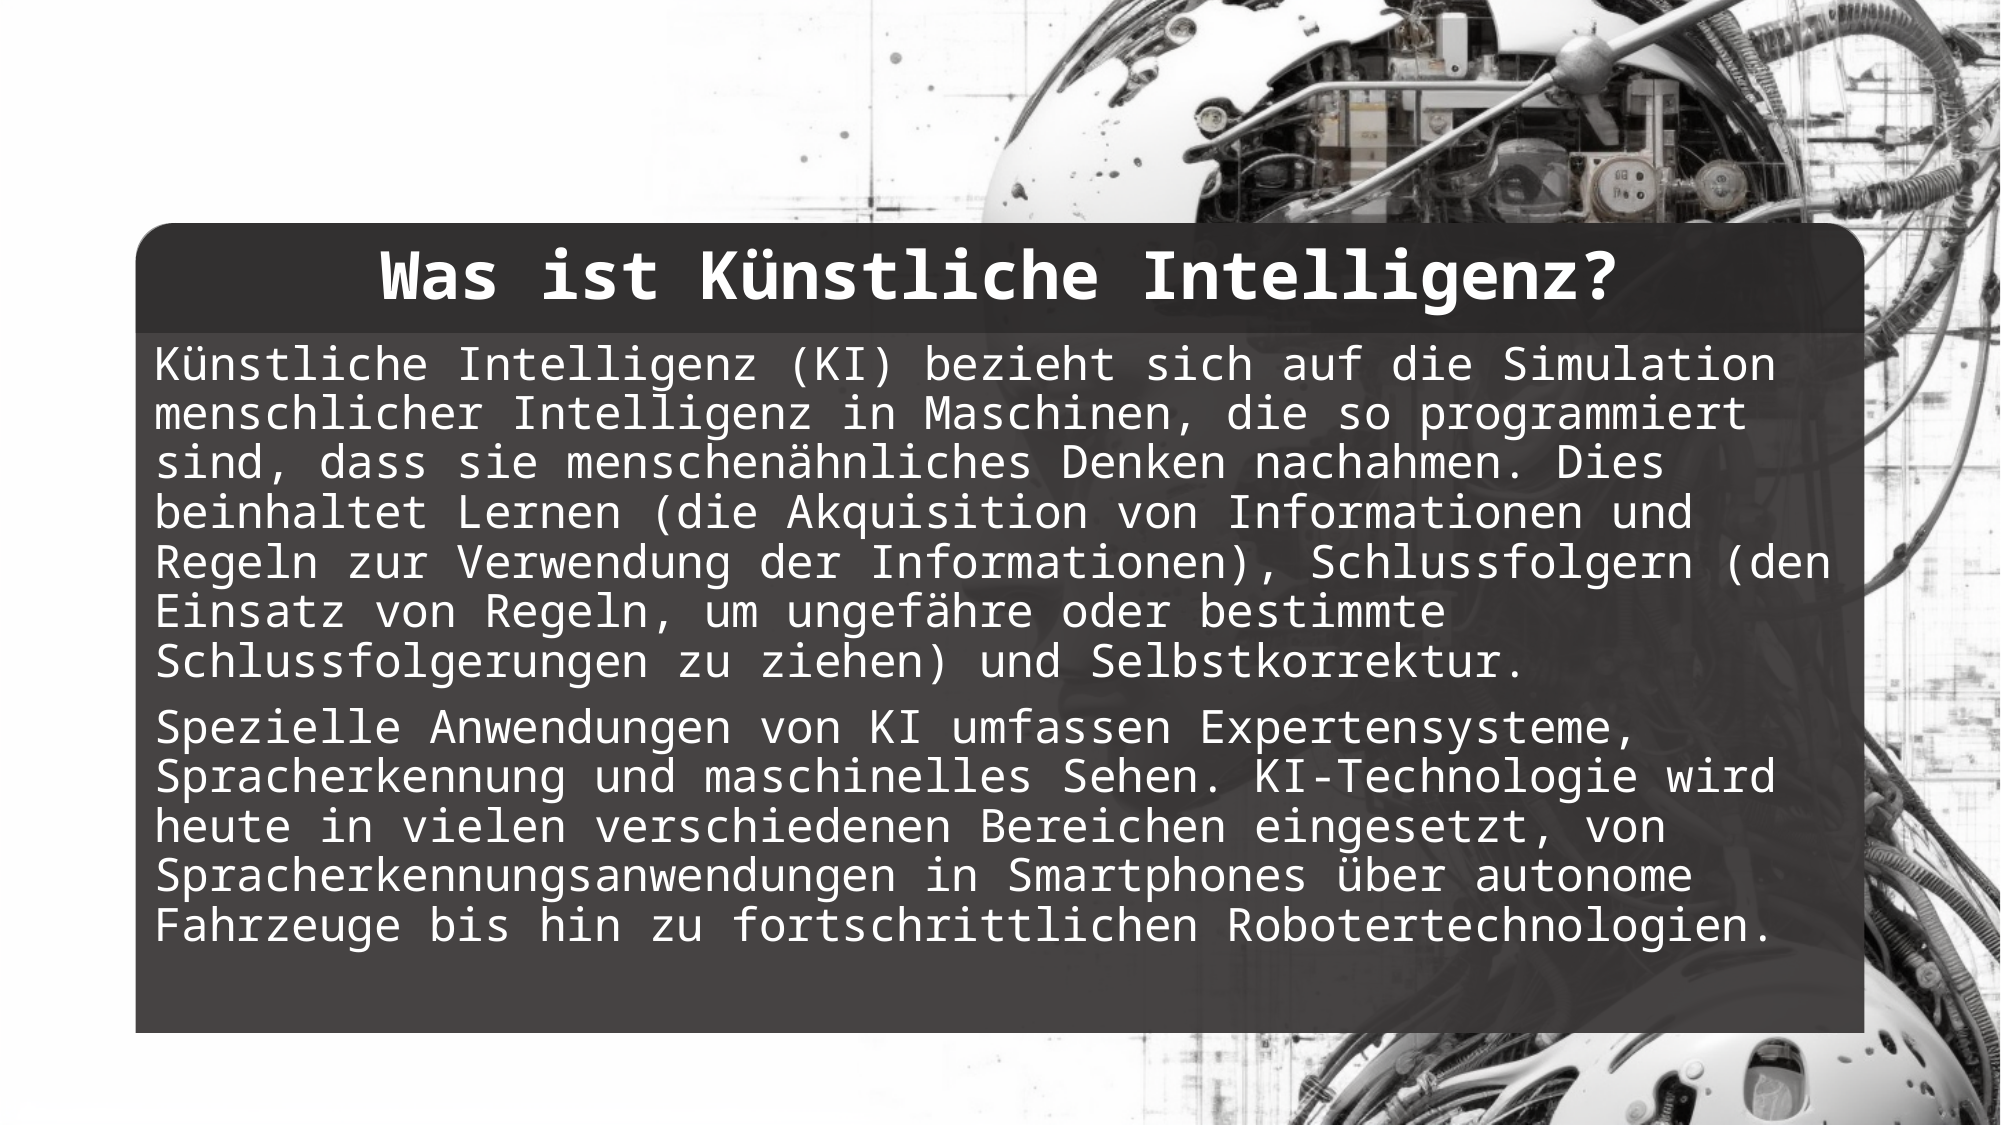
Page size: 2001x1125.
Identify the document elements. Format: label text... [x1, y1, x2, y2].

list Künstliche Intelligenz (KI) bezieht sich auf die Simulation menschlicher Intelligenz in Maschinen, die so programmiert sind, dass sie menschenähnliches Denken nachahmen. Dies beinhaltet Lernen (die Akquisition von Informationen und Regeln zur Verwendung der Informationen), Schlussfolgern (den Einsatz von Regeln, um ungefähre oder bestimmte Schlussfolgerungen zu ziehen) und Selbstkorrektur. Spezielle Anwendungen von KI umfassen Expertensysteme, Spracherkennung und maschinelles Sehen. KI-Technologie wird heute in vielen verschiedenen Bereichen eingesetzt, von Spracherkennungsanwendungen in Smartphones über autonome Fahrzeuge bis hin zu fortschrittlichen Robotertechnologien. [139, 332, 1865, 1033]
text_box [134, 334, 1866, 1034]
title Was ist Künstliche Intelligenz? [135, 223, 1865, 333]
picture [0, 0, 2001, 1125]
